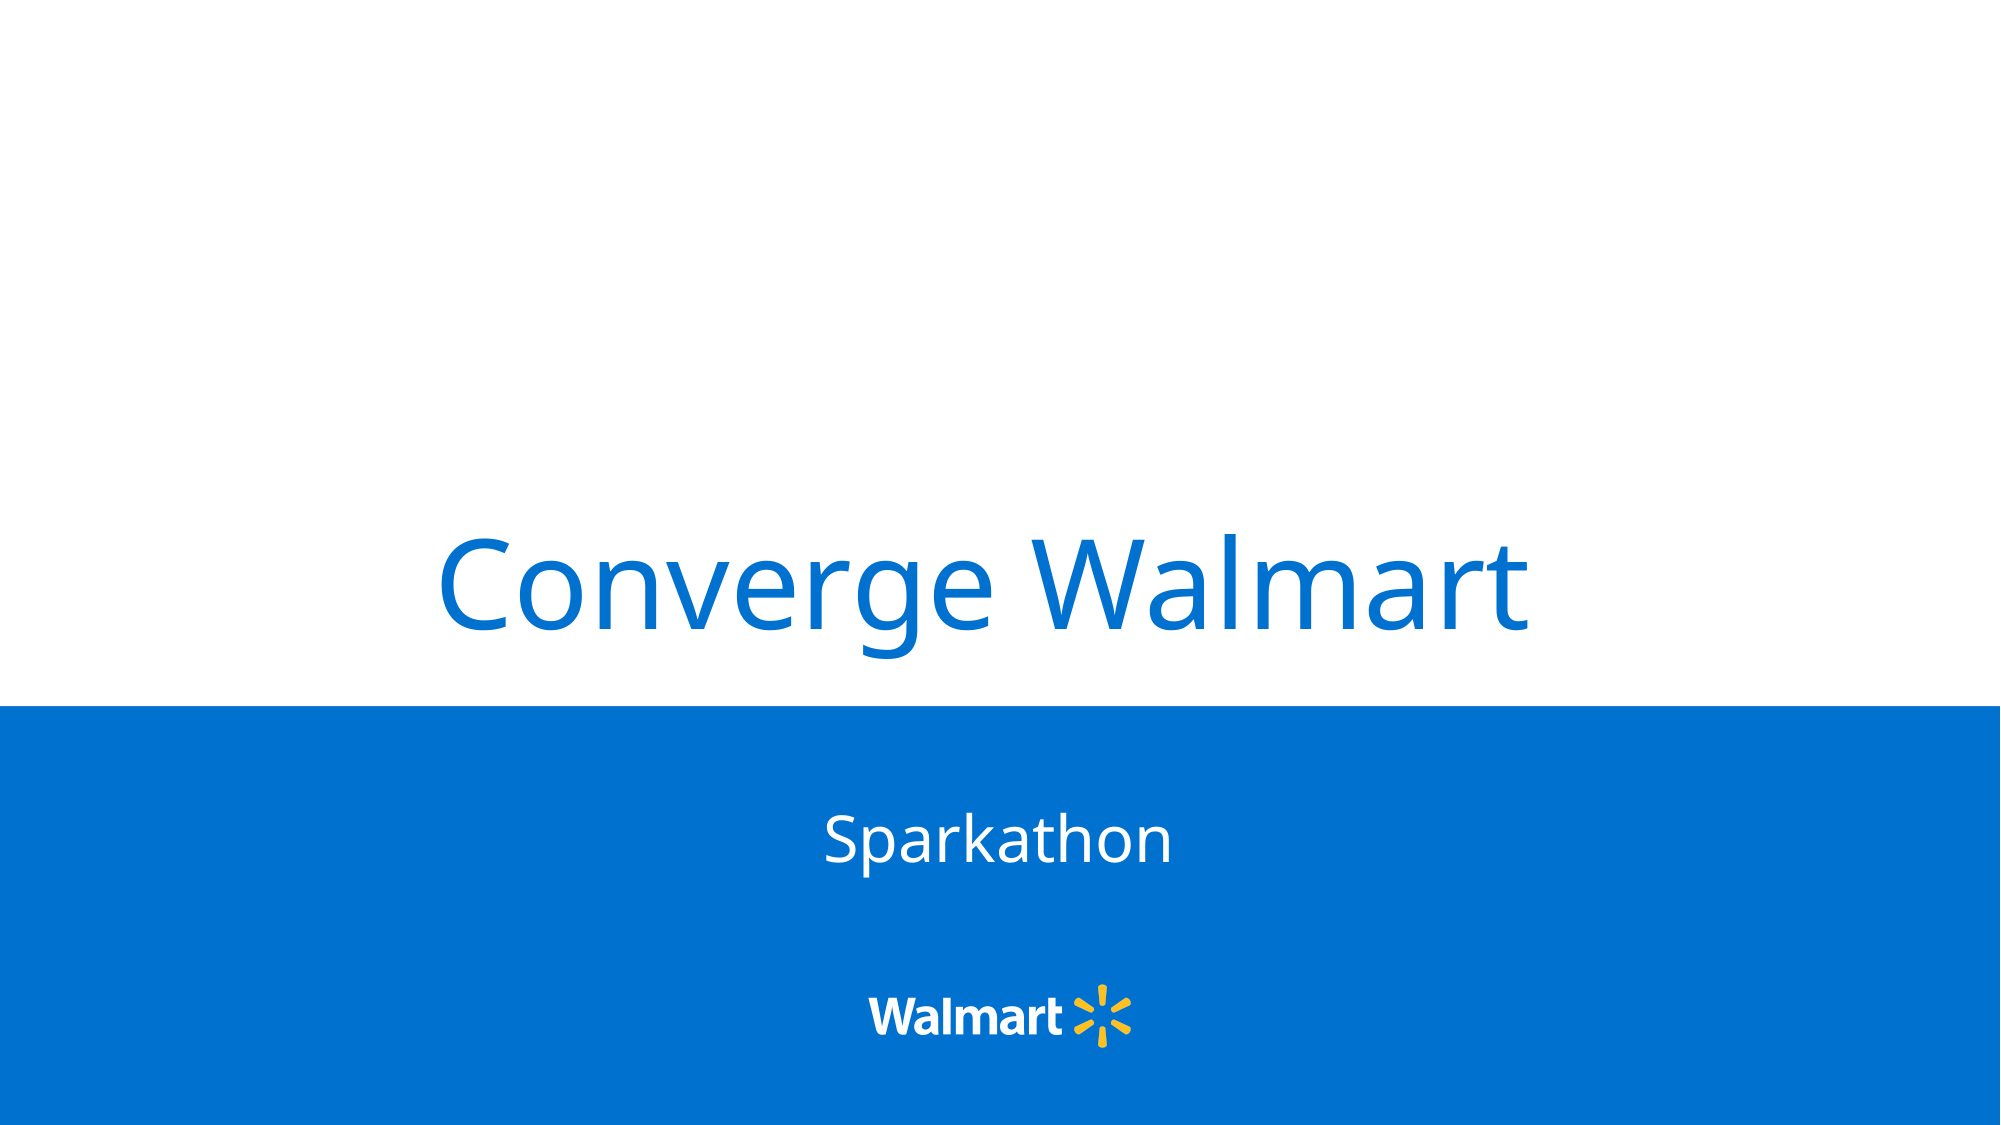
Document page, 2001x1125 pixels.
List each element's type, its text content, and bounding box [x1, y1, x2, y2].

picture [847, 963, 1152, 1069]
list Converge Walmart [267, 474, 1732, 674]
list Sparkathon [267, 766, 1732, 890]
